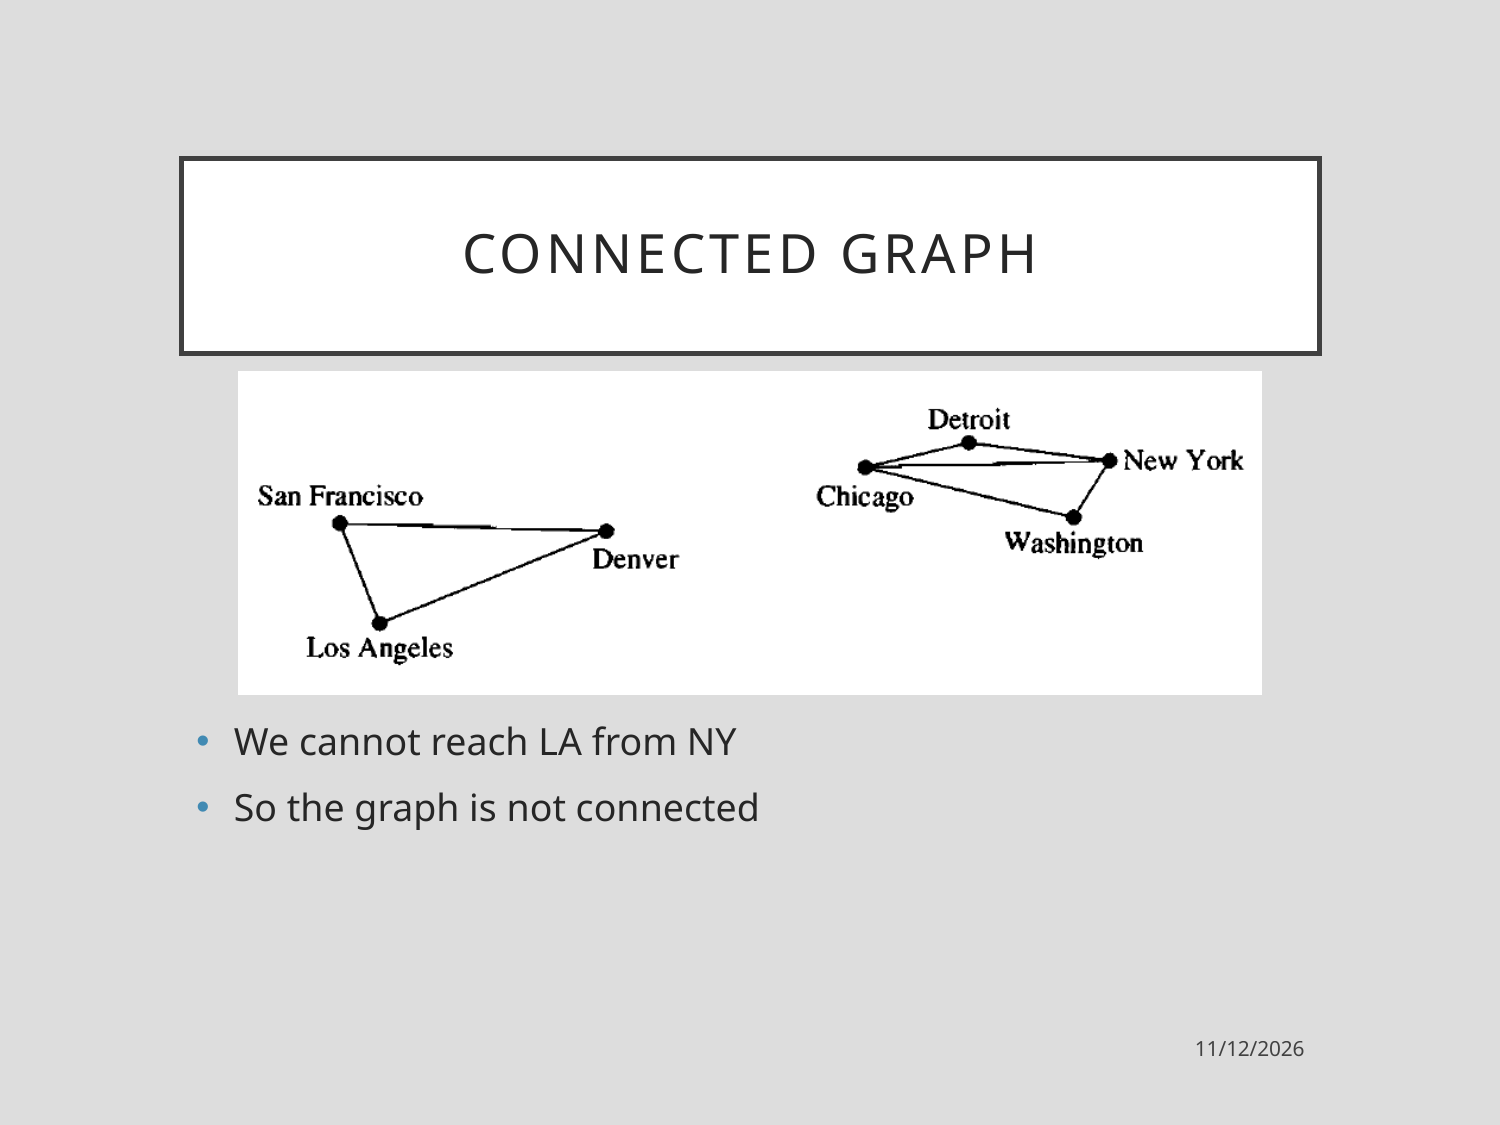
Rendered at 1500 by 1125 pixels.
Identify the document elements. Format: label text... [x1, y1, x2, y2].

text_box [238, 371, 1262, 695]
list We cannot reach LA from NY So the graph is not connected [181, 710, 1320, 942]
title Connected graph [179, 156, 1322, 356]
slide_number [980, 1023, 1320, 1077]
